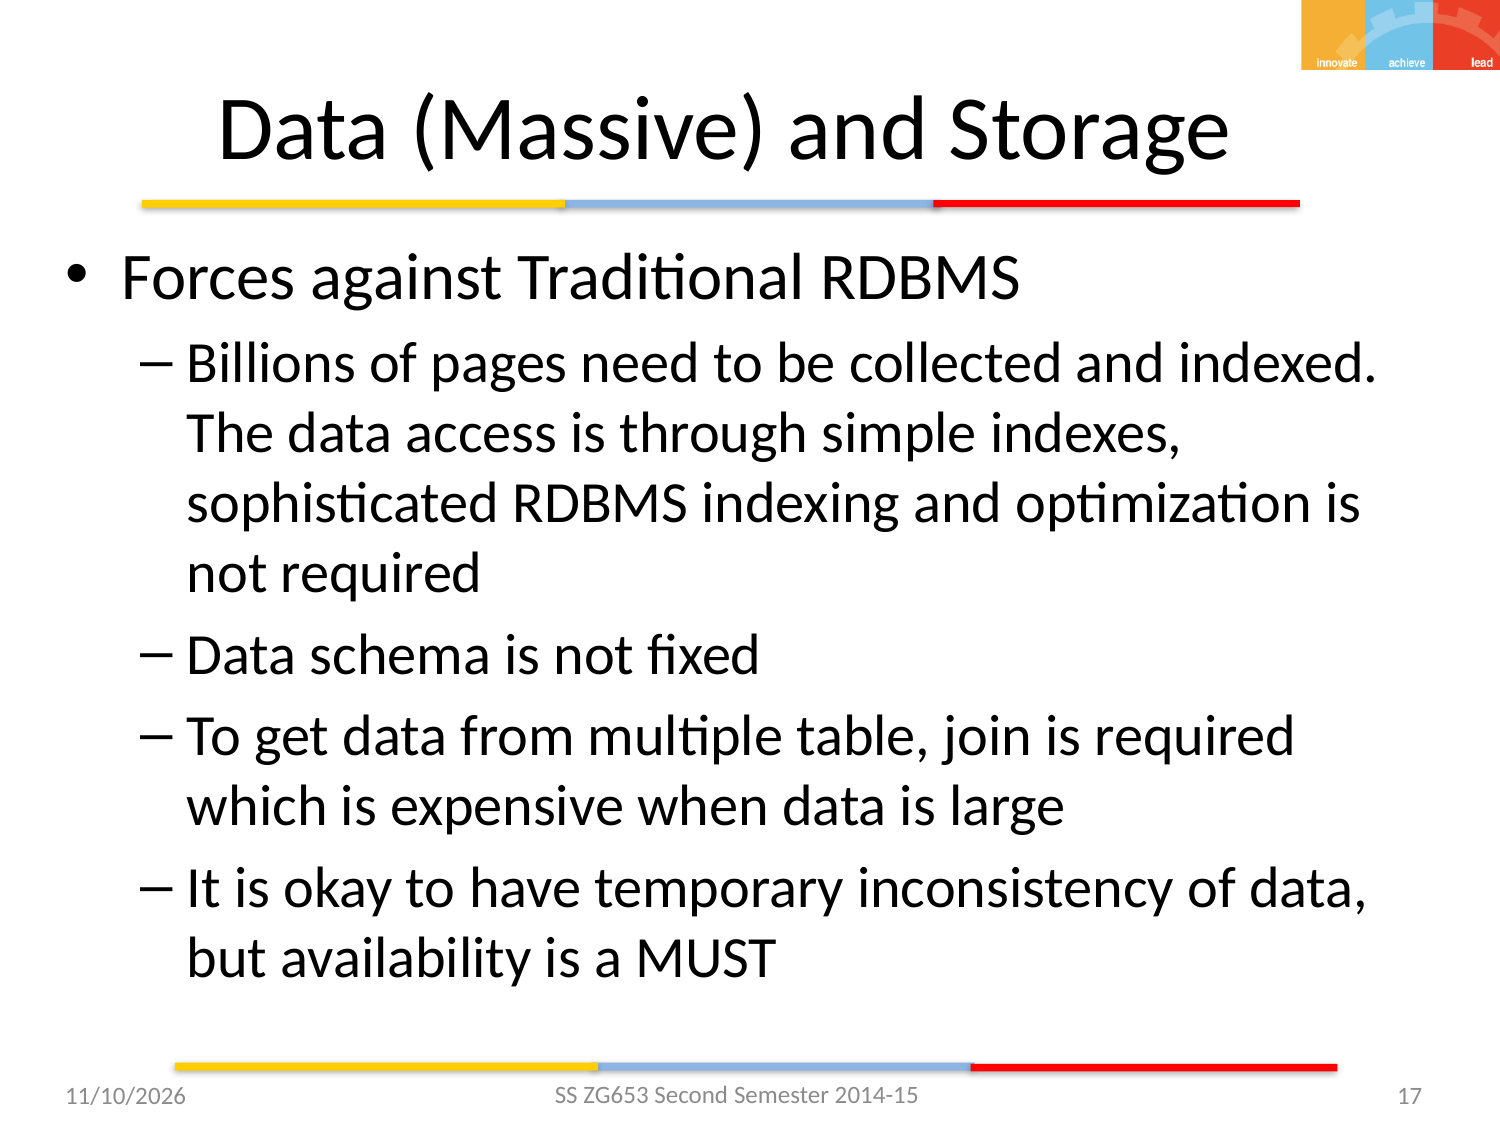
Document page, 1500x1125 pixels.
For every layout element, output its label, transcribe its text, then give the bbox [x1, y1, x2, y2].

picture [1301, 0, 1500, 70]
footer SS ZG653 Second Semester 2014-15 [499, 1063, 975, 1124]
list Forces against Traditional RDBMS Billions of pages need to be collected and indexed. The data access is through simple indexes, sophisticated RDBMS indexing and optimization is not required Data schema is not fixed To get data from multiple table, join is required which is expensive when data is large It is okay to have temporary inconsistency of data, but availability is a MUST [49, 224, 1426, 1051]
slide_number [50, 1065, 400, 1125]
slide_number 17 [1087, 1065, 1438, 1125]
title Data (Massive) and Storage [49, 45, 1401, 201]
